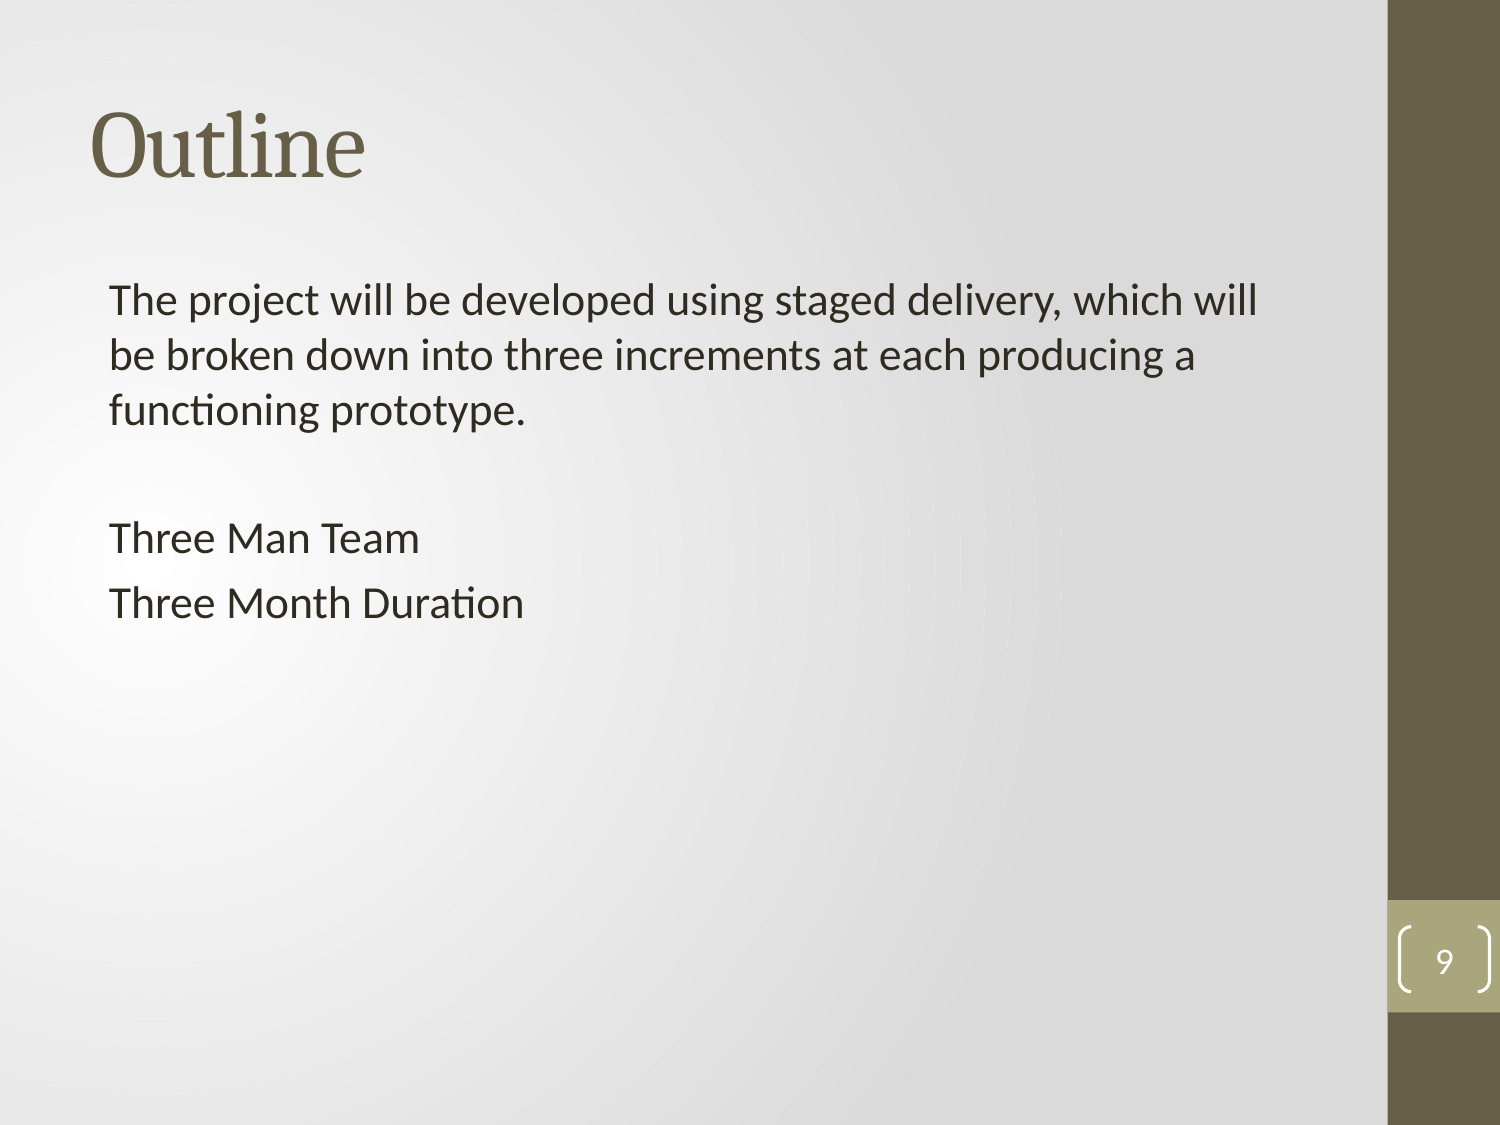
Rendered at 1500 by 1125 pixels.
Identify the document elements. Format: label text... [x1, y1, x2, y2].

list The project will be developed using staged delivery, which will be broken down into three increments at each producing a functioning prototype. Three Man Team Three Month Duration [75, 262, 1325, 1050]
title Outline [75, 45, 1325, 233]
slide_number 9 [1397, 925, 1492, 994]
